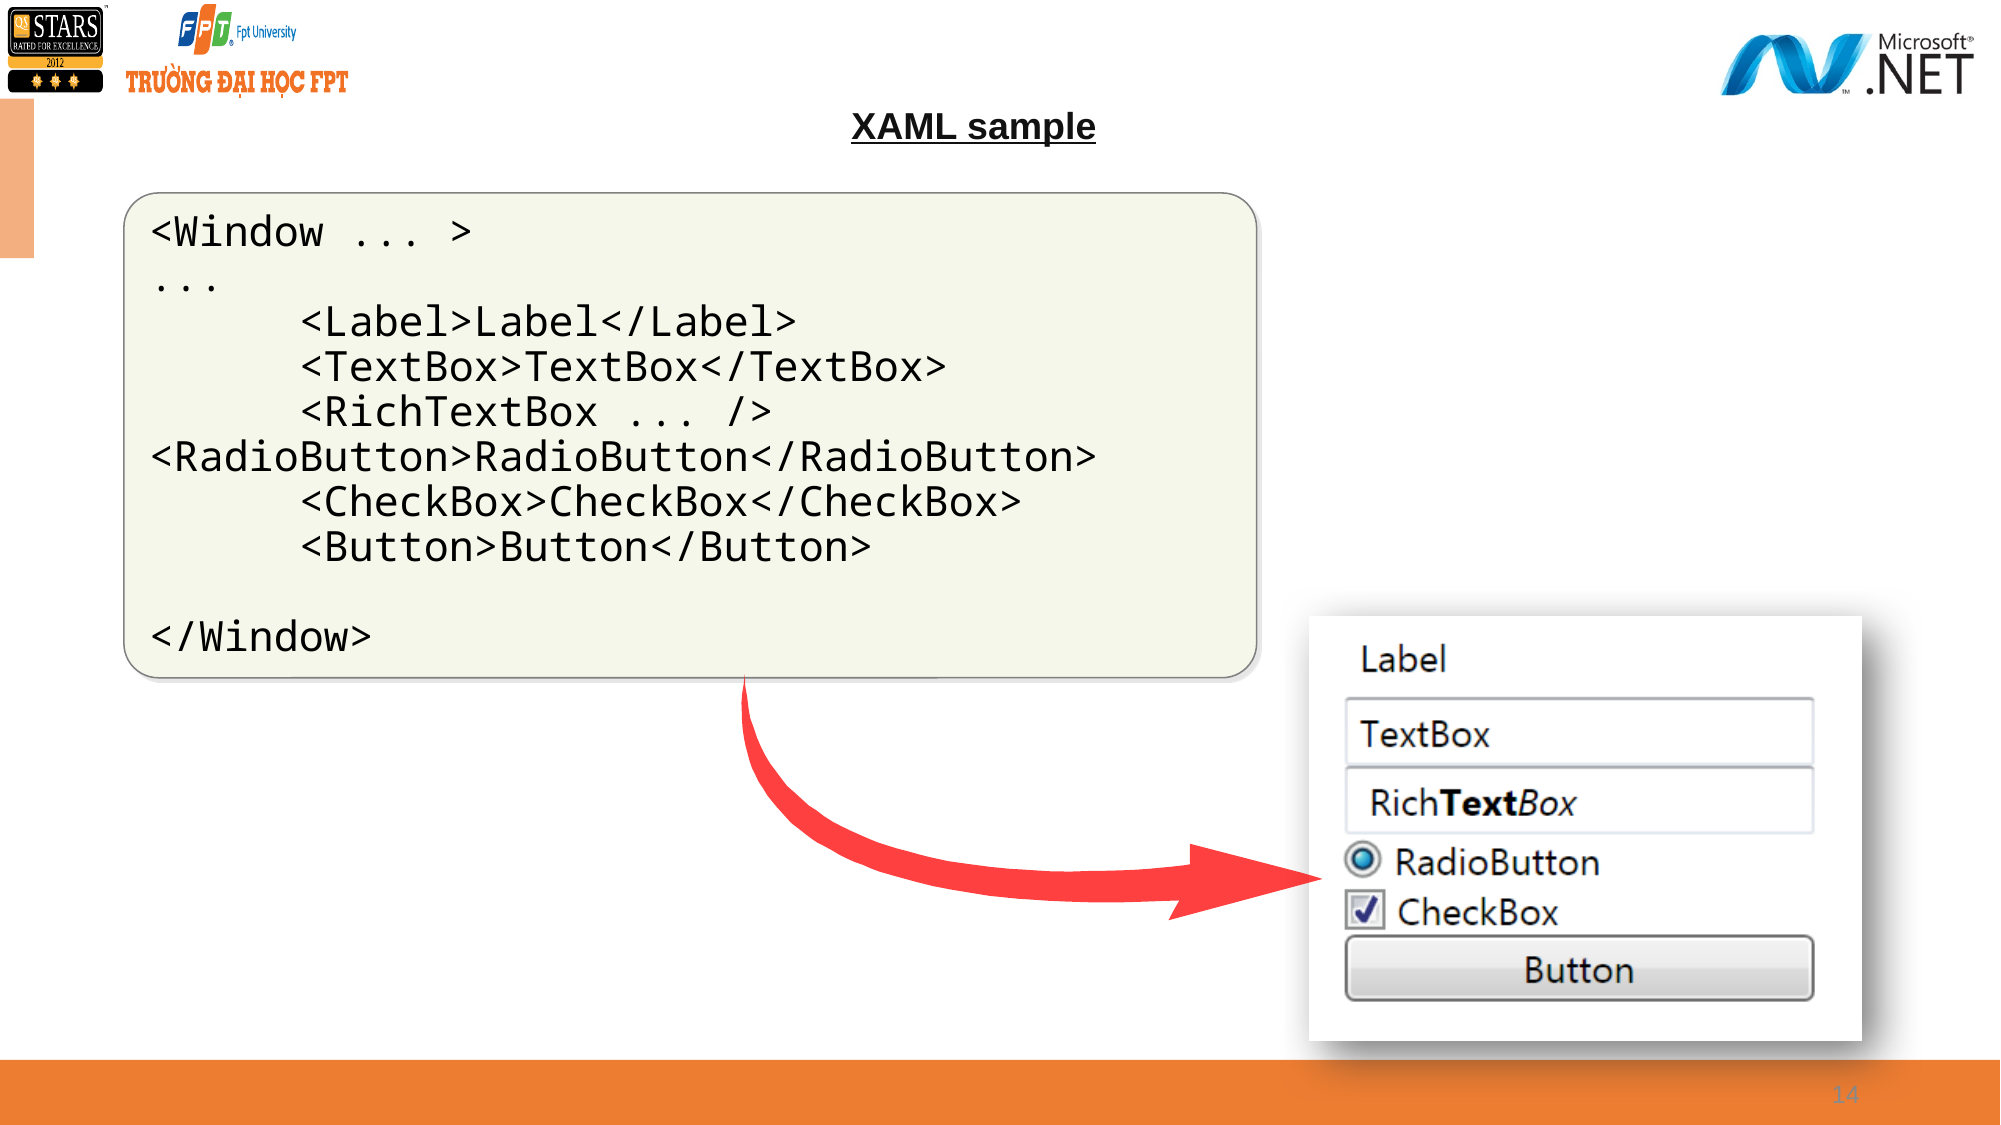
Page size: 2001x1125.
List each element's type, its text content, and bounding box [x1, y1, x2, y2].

slide_number 3 [1424, 1085, 1875, 1123]
picture [1685, 0, 2001, 128]
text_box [123, 192, 1862, 1041]
text_box XAML sample [836, 94, 1311, 155]
